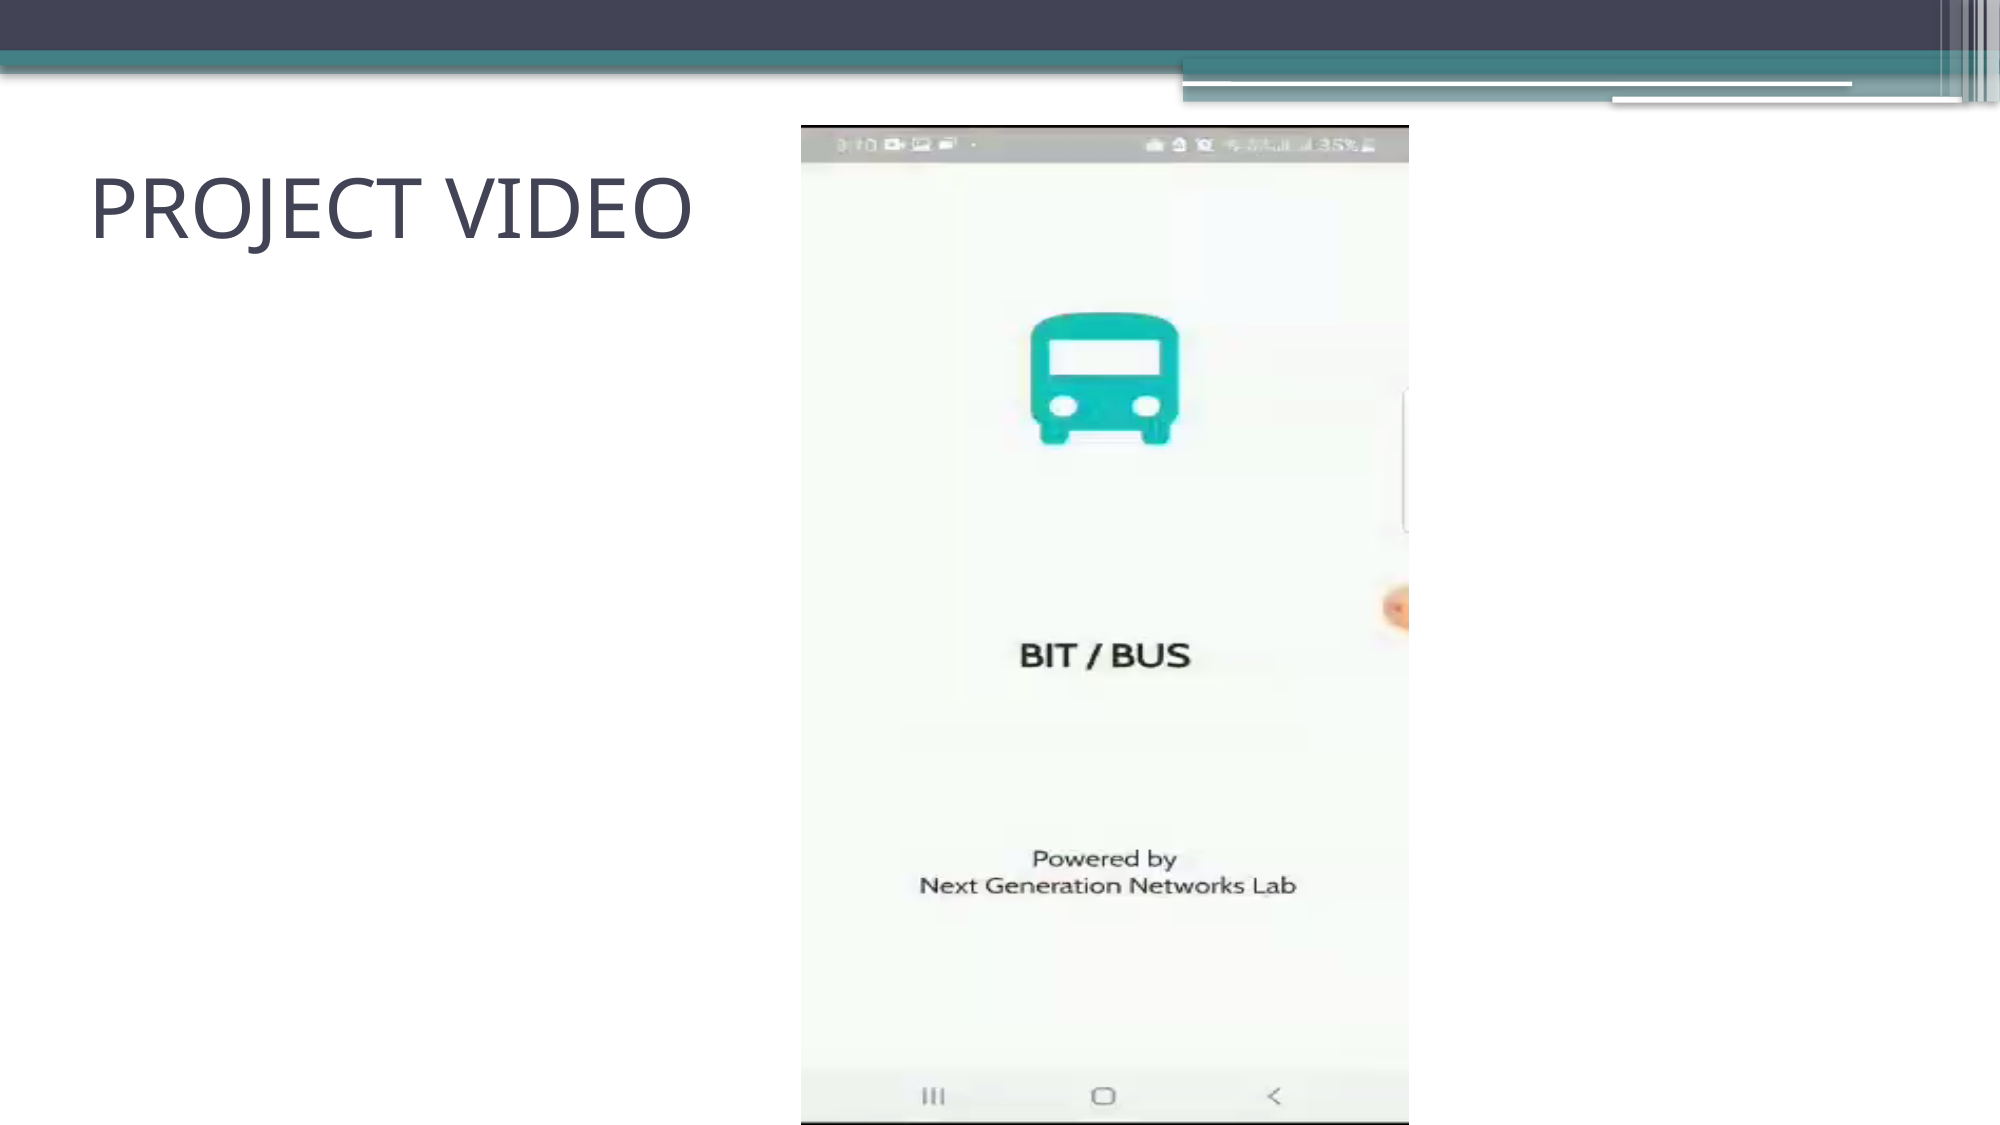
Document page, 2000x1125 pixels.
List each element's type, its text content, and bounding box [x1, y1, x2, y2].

title PROJECT VIDEO [73, 117, 1874, 293]
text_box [800, 124, 1411, 1125]
